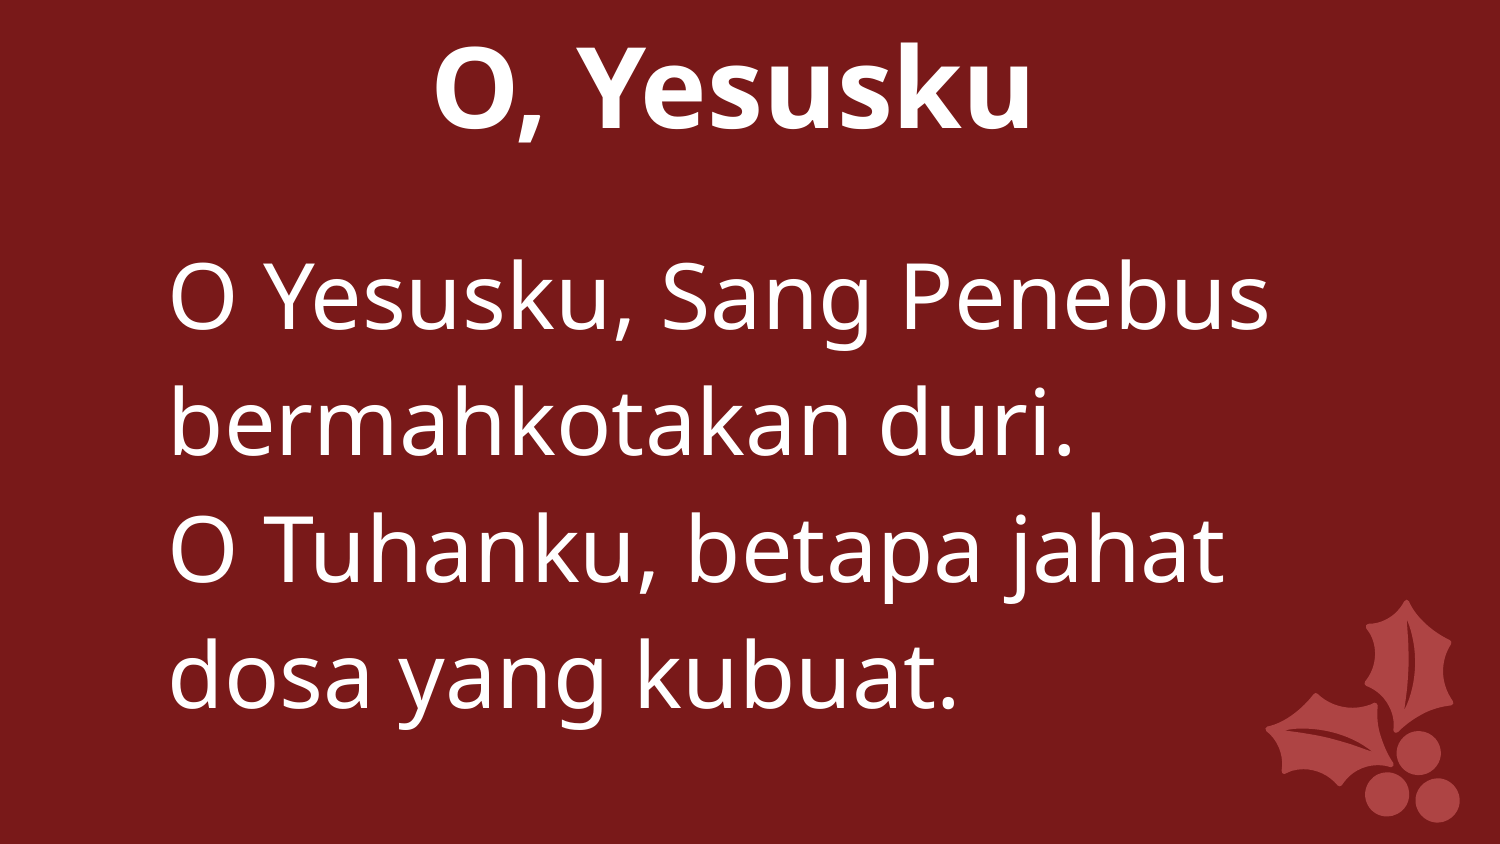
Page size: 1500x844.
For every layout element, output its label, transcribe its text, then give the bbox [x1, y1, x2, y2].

text_box O, Yesusku [55, 42, 1441, 125]
text_box O Yesusku, Sang Penebus bermahkotakan duri. O Tuhanku, betapa jahat dosa yang kubuat. [130, 206, 1500, 728]
